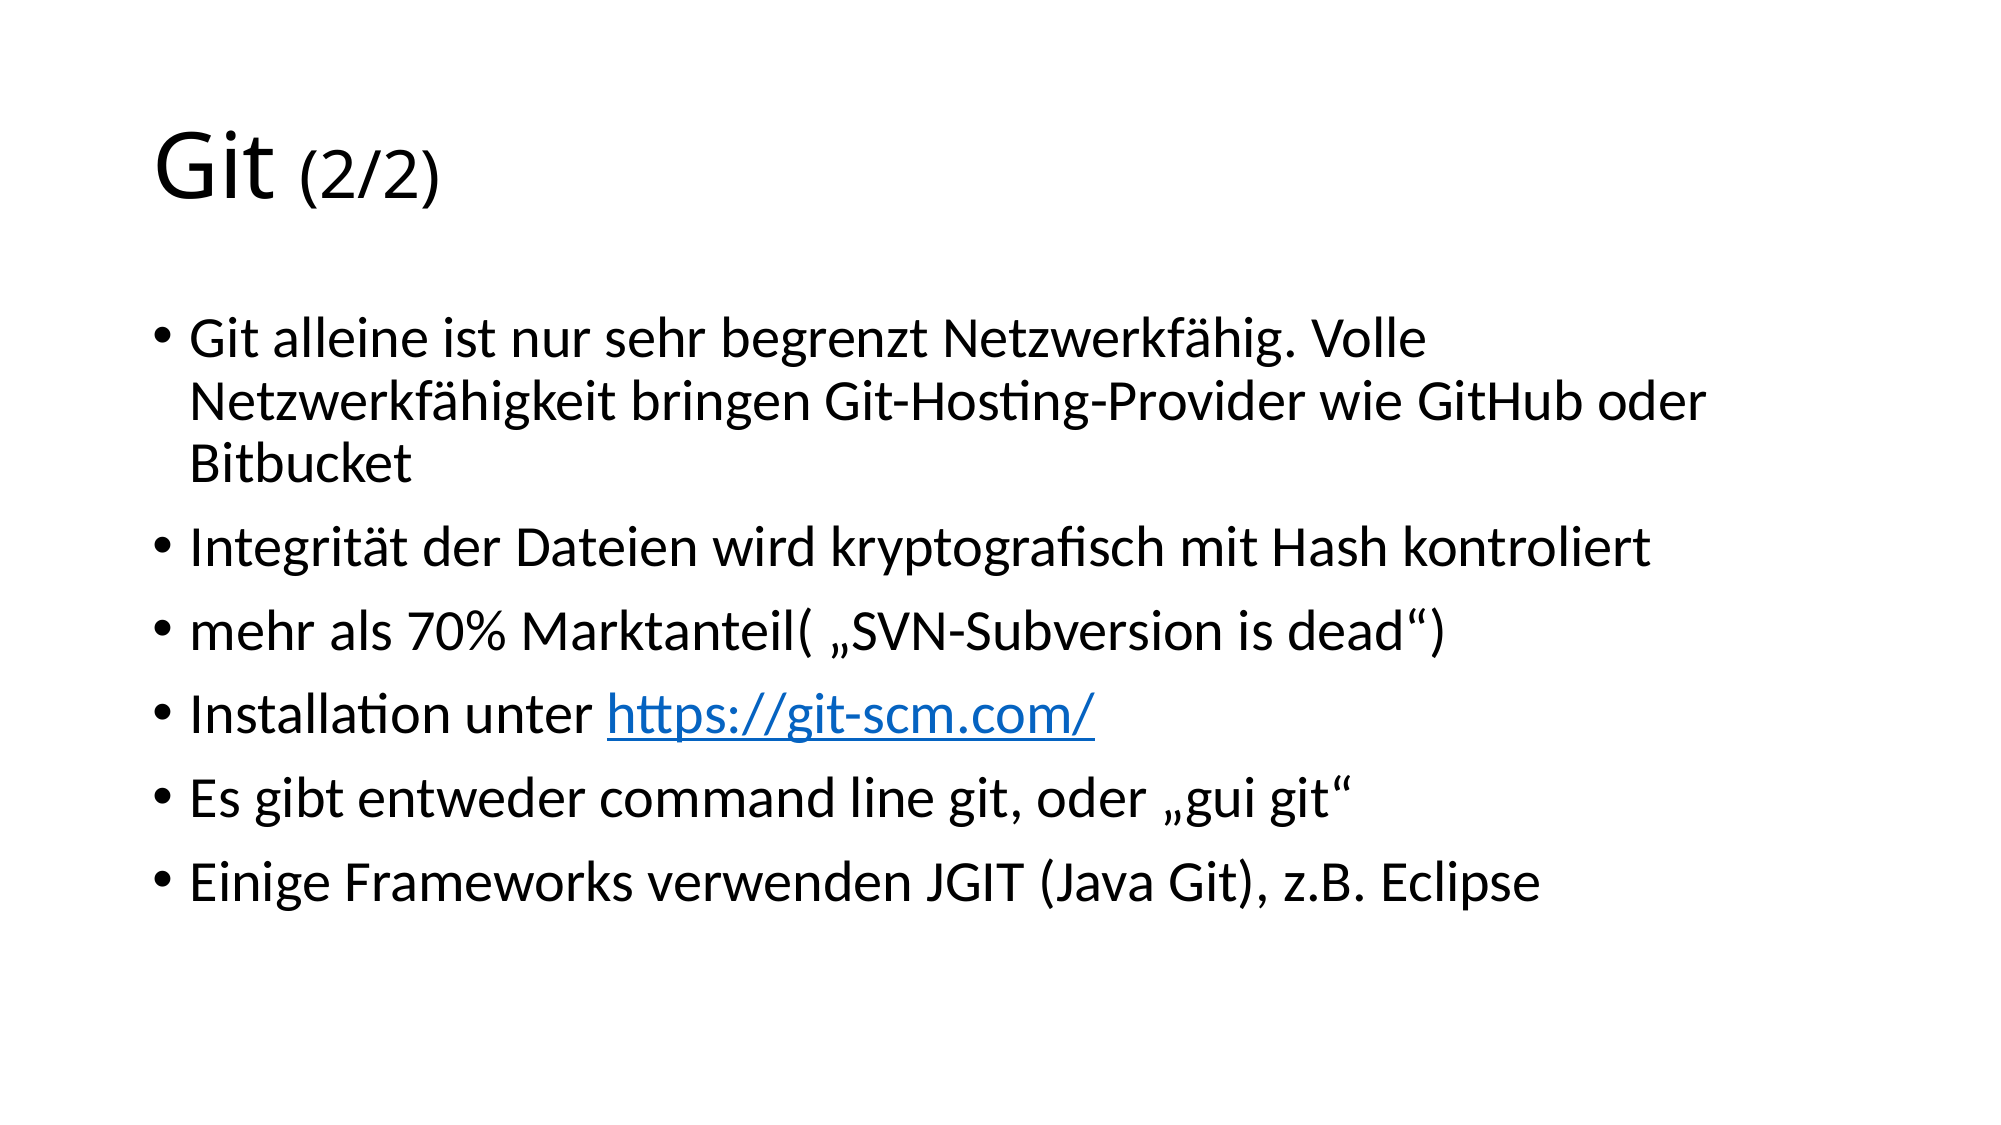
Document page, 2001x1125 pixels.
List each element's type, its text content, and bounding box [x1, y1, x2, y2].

title Git (2/2) [137, 59, 1863, 278]
list Git alleine ist nur sehr begrenzt Netzwerkfähig. Volle Netzwerkfähigkeit bringen Git-Hosting-Provider wie GitHub oder Bitbucket Integrität der Dateien wird kryptografisch mit Hash kontroliert mehr als 70% Marktanteil( „SVN-Subversion is dead“) Installation unter https://git-scm.com/ Es gibt entweder command line git, oder „gui git“ Einige Frameworks verwenden JGIT (Java Git), z.B. Eclipse [137, 299, 1863, 1014]
